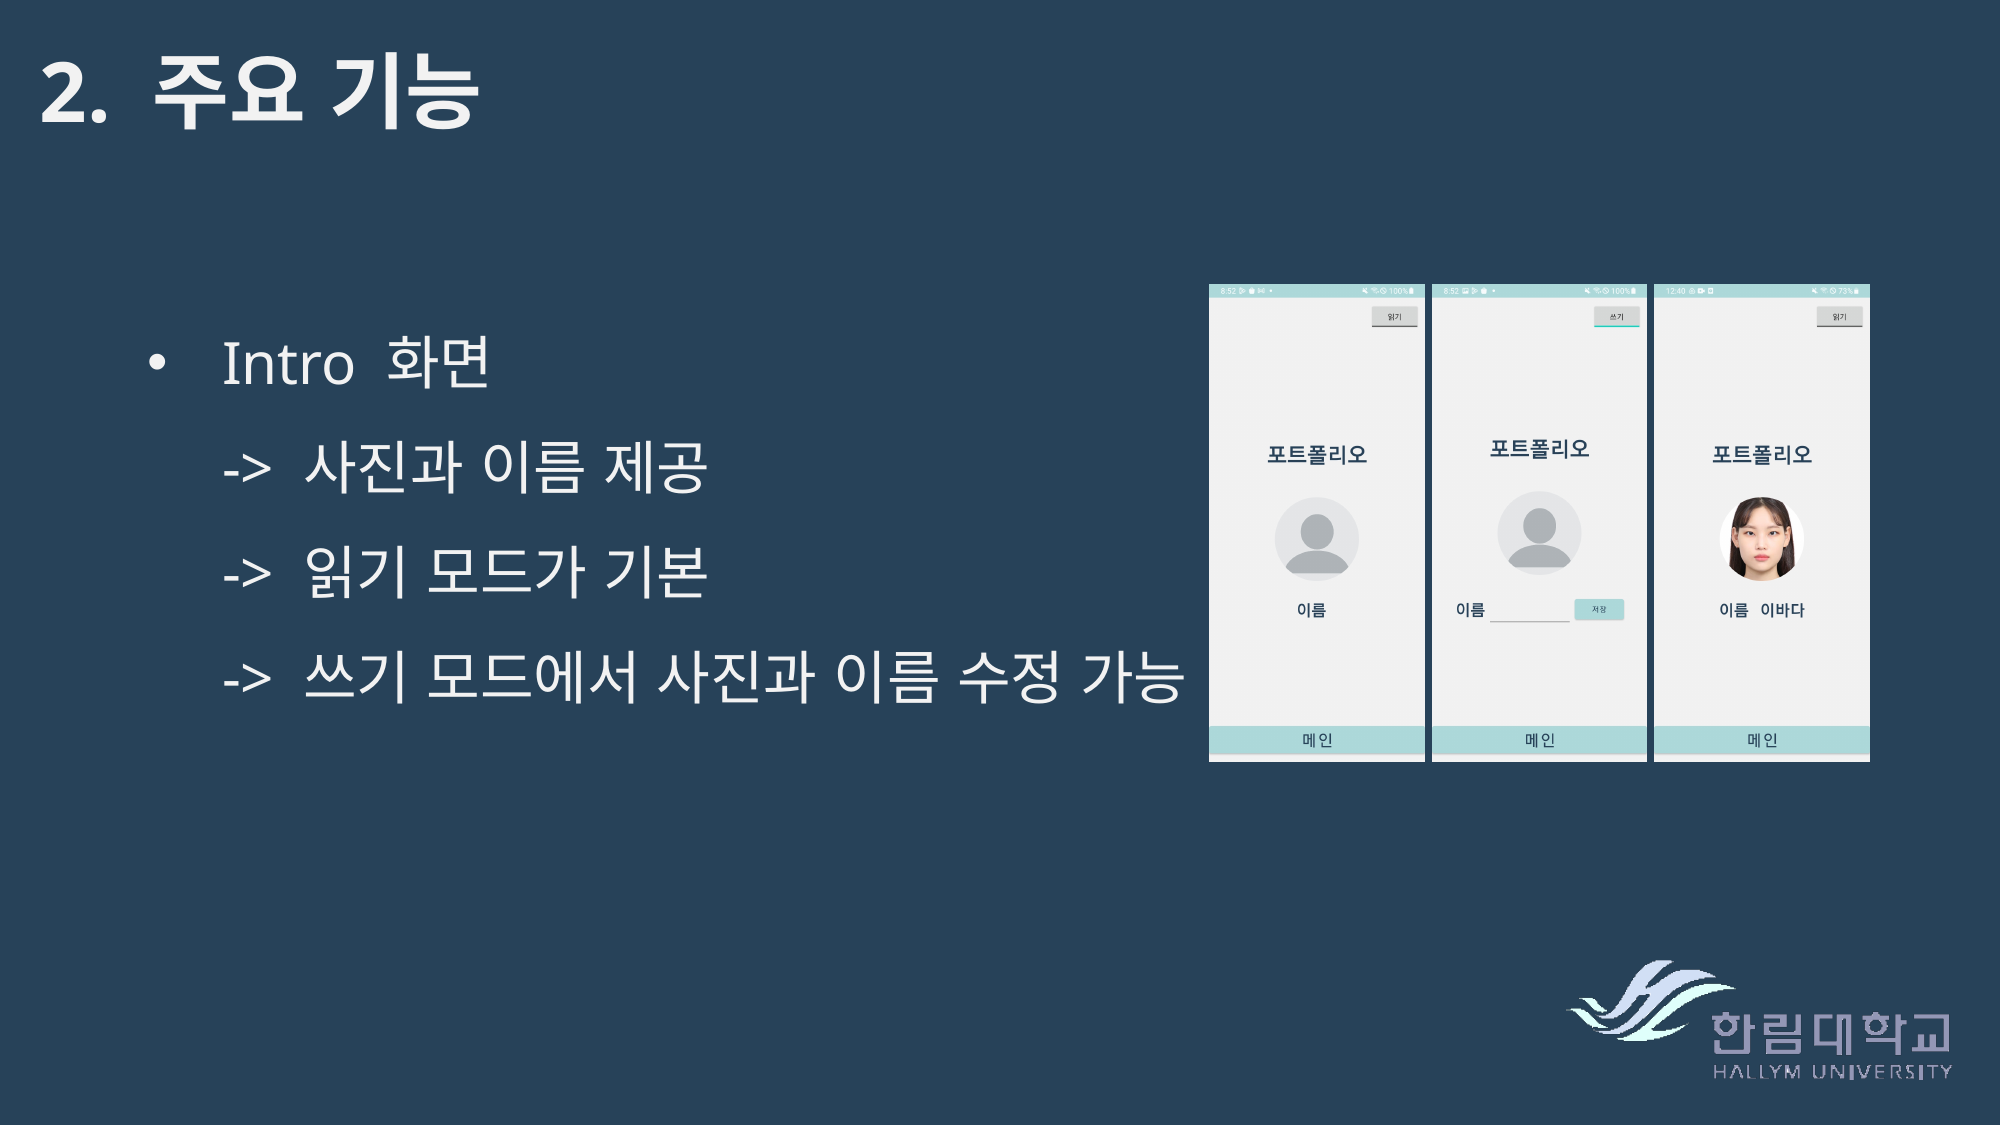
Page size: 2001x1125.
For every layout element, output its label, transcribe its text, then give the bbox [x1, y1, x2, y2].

text_box 2. 주요 기능 [25, 32, 497, 147]
picture [1566, 959, 1954, 1080]
picture [1654, 284, 1870, 762]
picture [1209, 284, 1425, 762]
text_box Intro 화면 -> 사진과 이름 제공 -> 읽기 모드가 기본 -> 쓰기 모드에서 사진과 이름 수정 가능 [132, 284, 1202, 824]
picture [1431, 284, 1647, 762]
